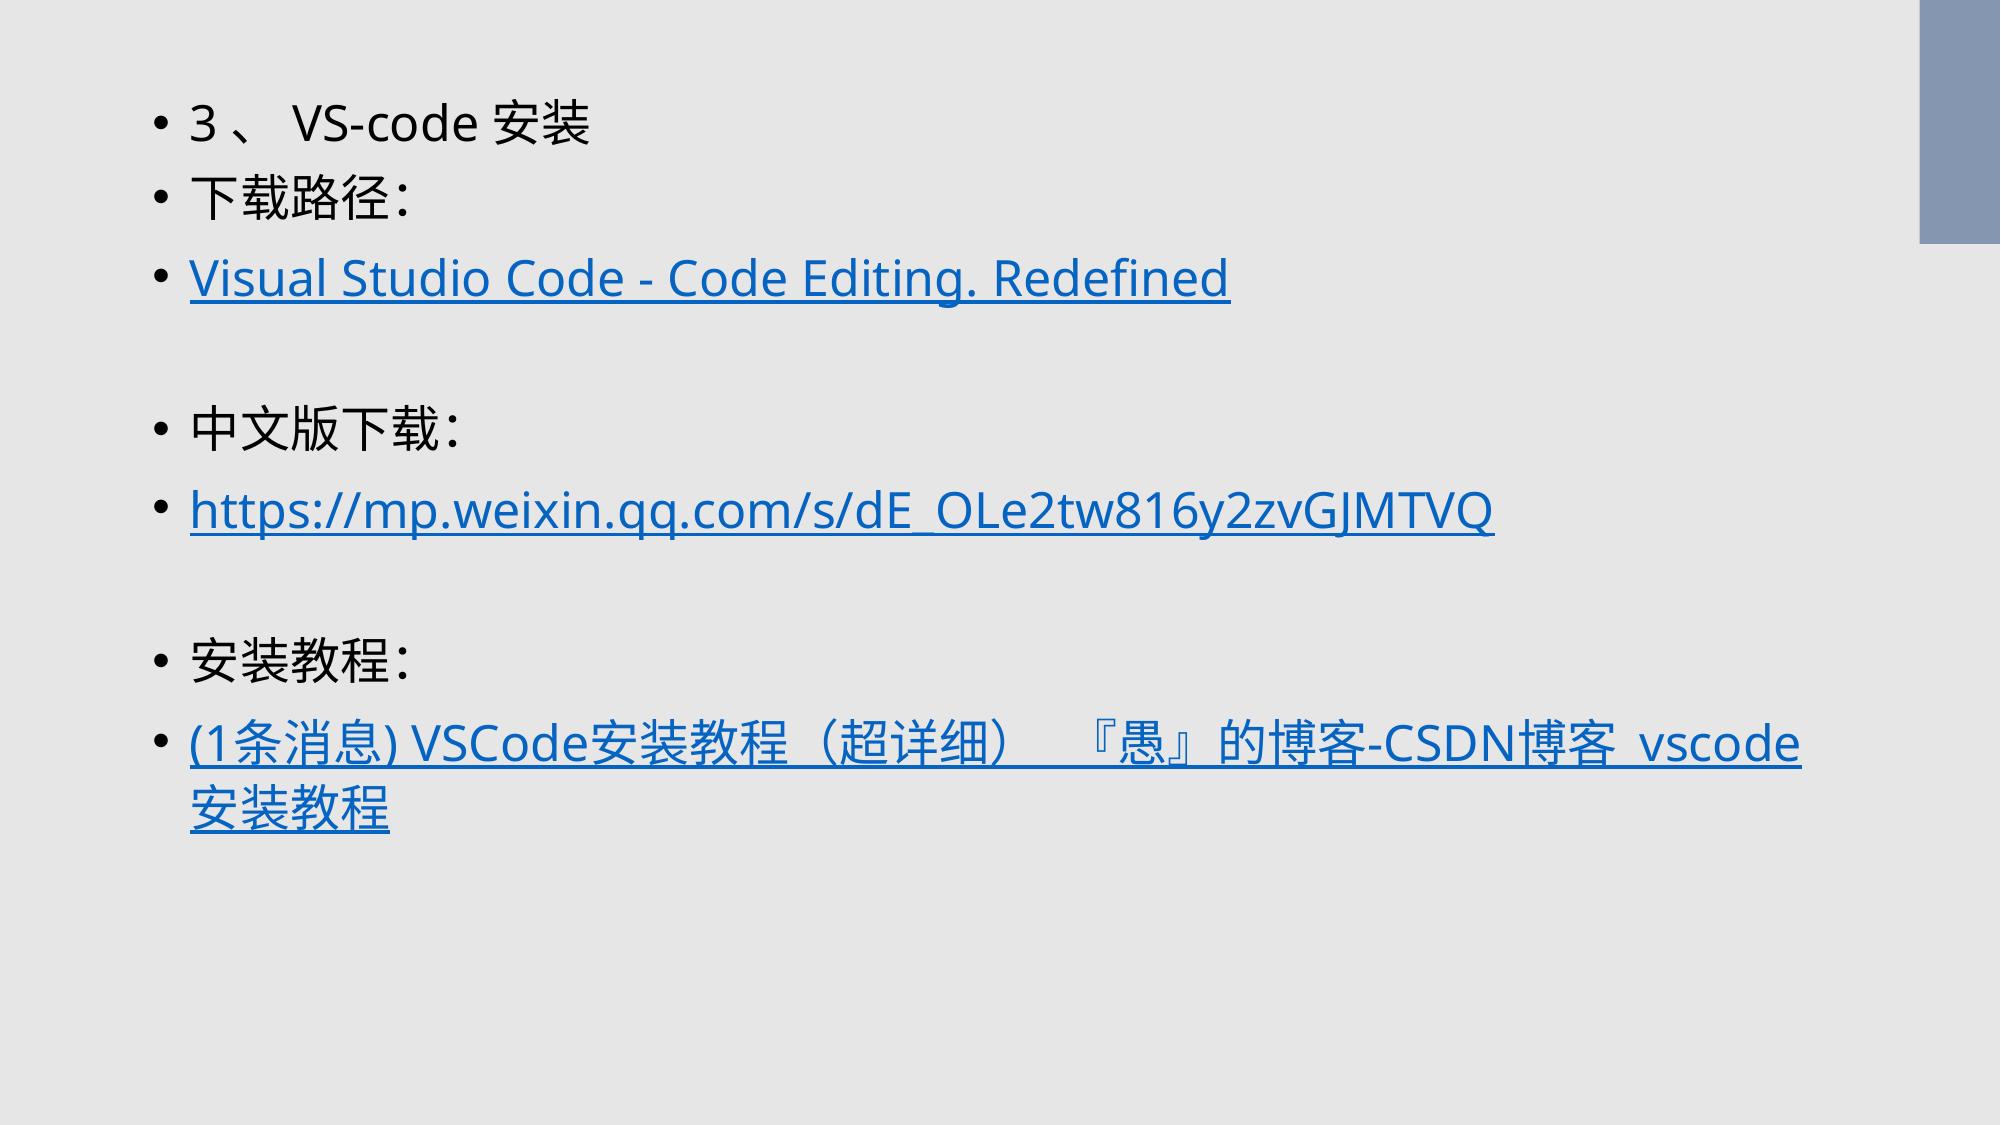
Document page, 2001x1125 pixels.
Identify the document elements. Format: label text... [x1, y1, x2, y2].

list 3、VS-code安装 下载路径： Visual Studio Code - Code Editing. Redefined 中文版下载： https://mp.weixin.qq.com/s/dE_OLe2tw816y2zvGJMTVQ 安装教程： (1条消息) VSCode安装教程（超详细）_『愚』的博客-CSDN博客_vscode安装教程 [137, 90, 1863, 1003]
